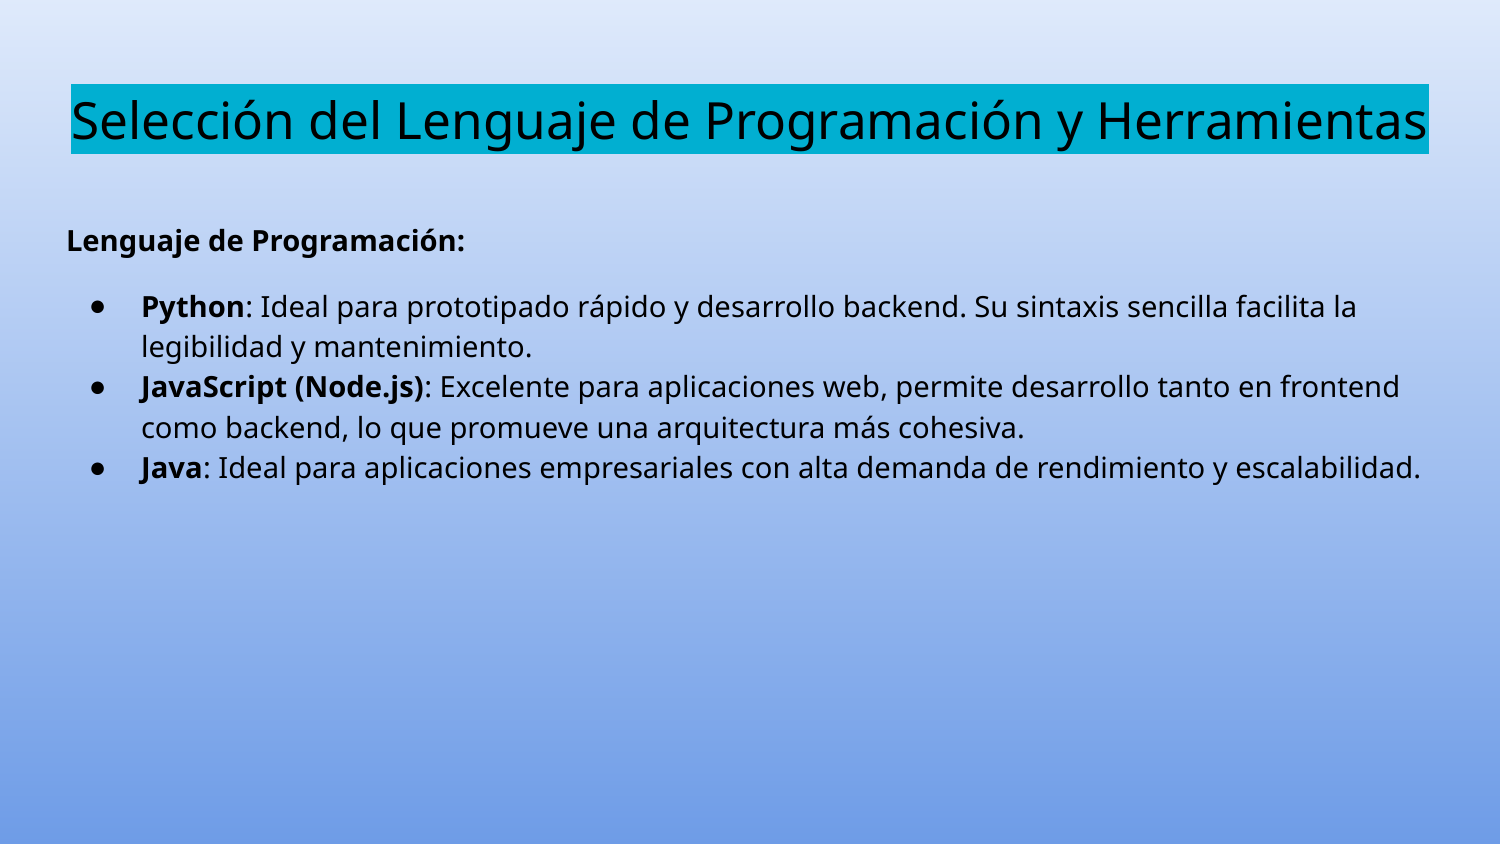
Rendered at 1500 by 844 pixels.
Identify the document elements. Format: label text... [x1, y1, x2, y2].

title Selección del Lenguaje de Programación y Herramientas [51, 72, 1449, 167]
list Lenguaje de Programación: Python: Ideal para prototipado rápido y desarrollo backend. Su sintaxis sencilla facilita la legibilidad y mantenimiento. JavaScript (Node.js): Excelente para aplicaciones web, permite desarrollo tanto en frontend como backend, lo que promueve una arquitectura más cohesiva. Java: Ideal para aplicaciones empresariales con alta demanda de rendimiento y escalabilidad. [51, 202, 1449, 750]
